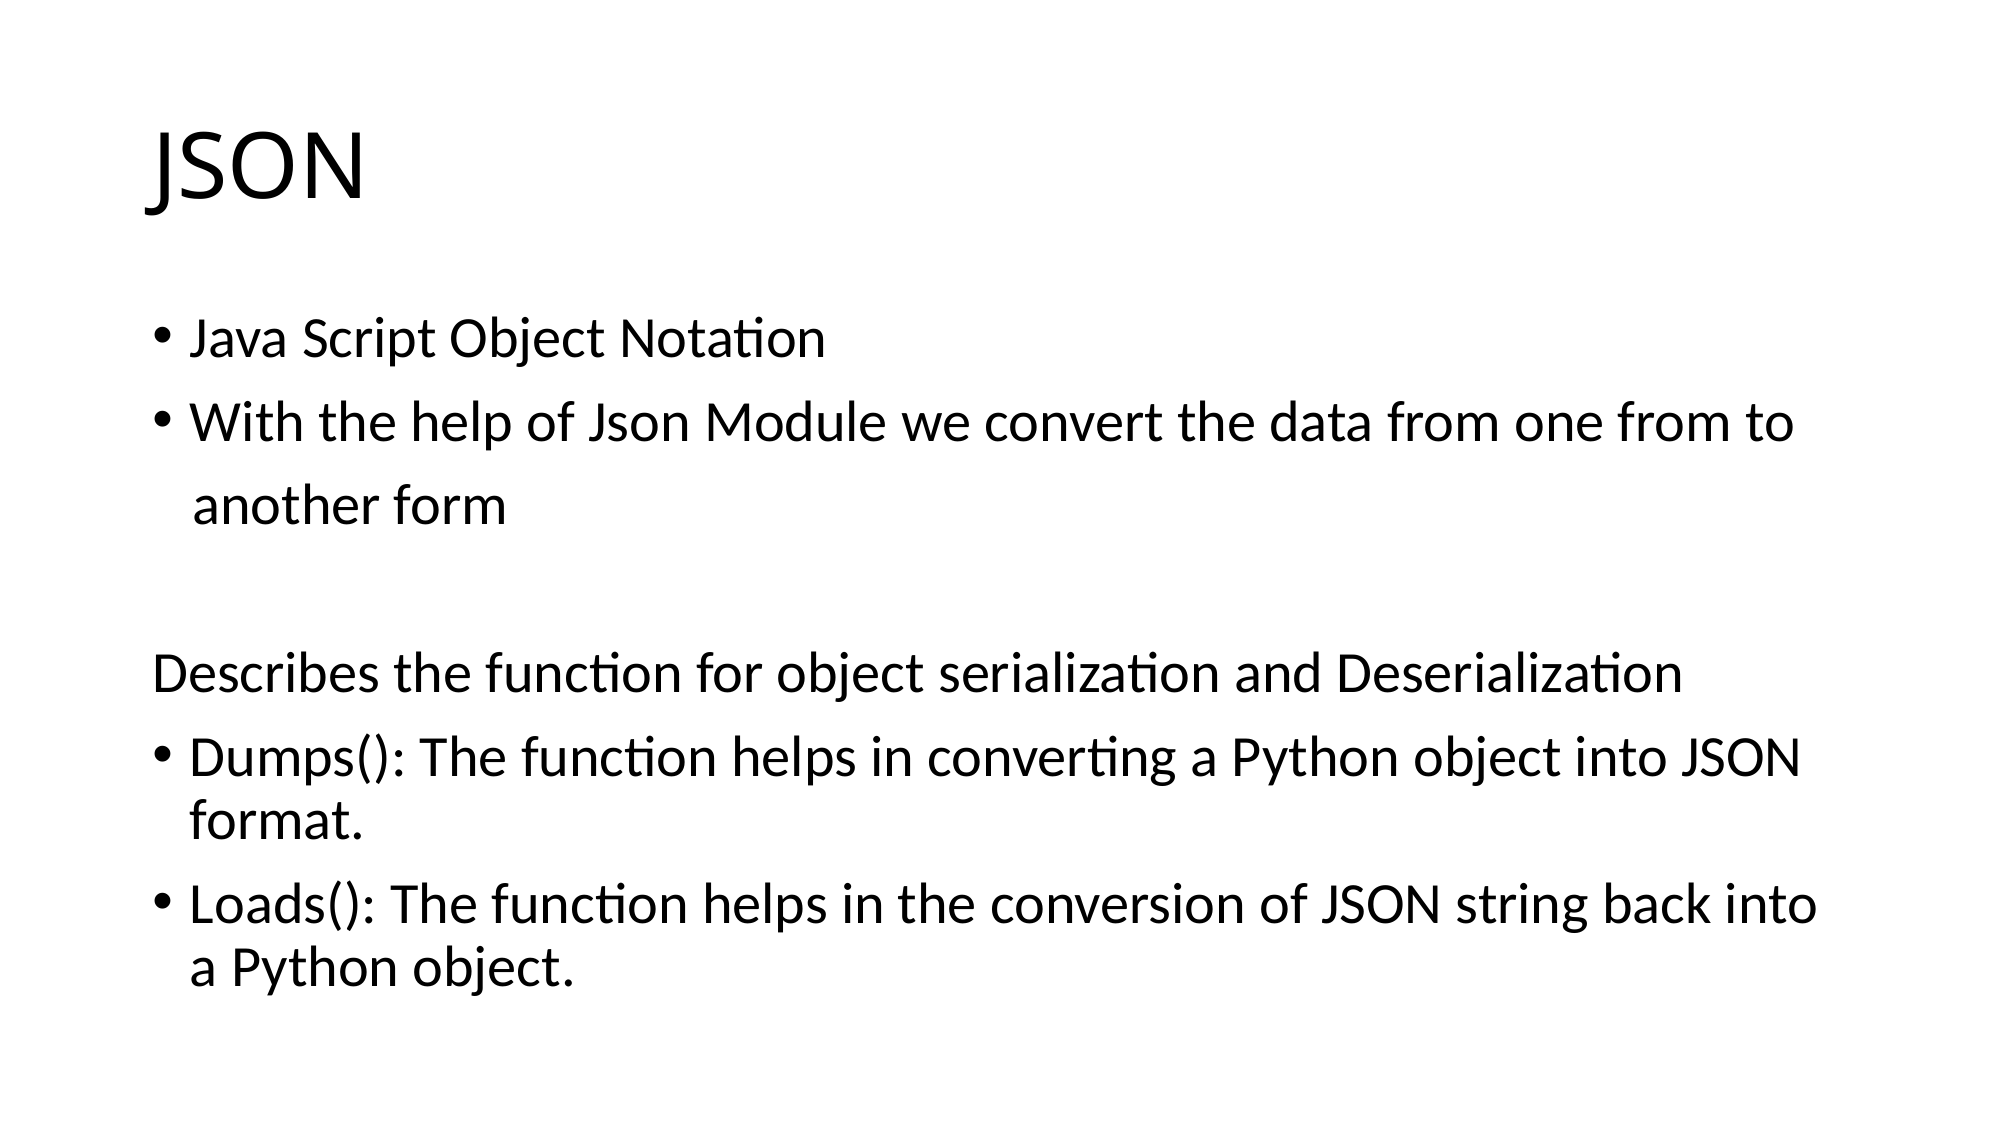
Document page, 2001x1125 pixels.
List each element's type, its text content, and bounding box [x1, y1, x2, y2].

list Java Script Object Notation With the help of Json Module we convert the data from one from to another form Describes the function for object serialization and Deserialization Dumps(): The function helps in converting a Python object into JSON format. Loads(): The function helps in the conversion of JSON string back into a Python object. [137, 299, 1863, 1014]
title JSON [137, 59, 1863, 278]
